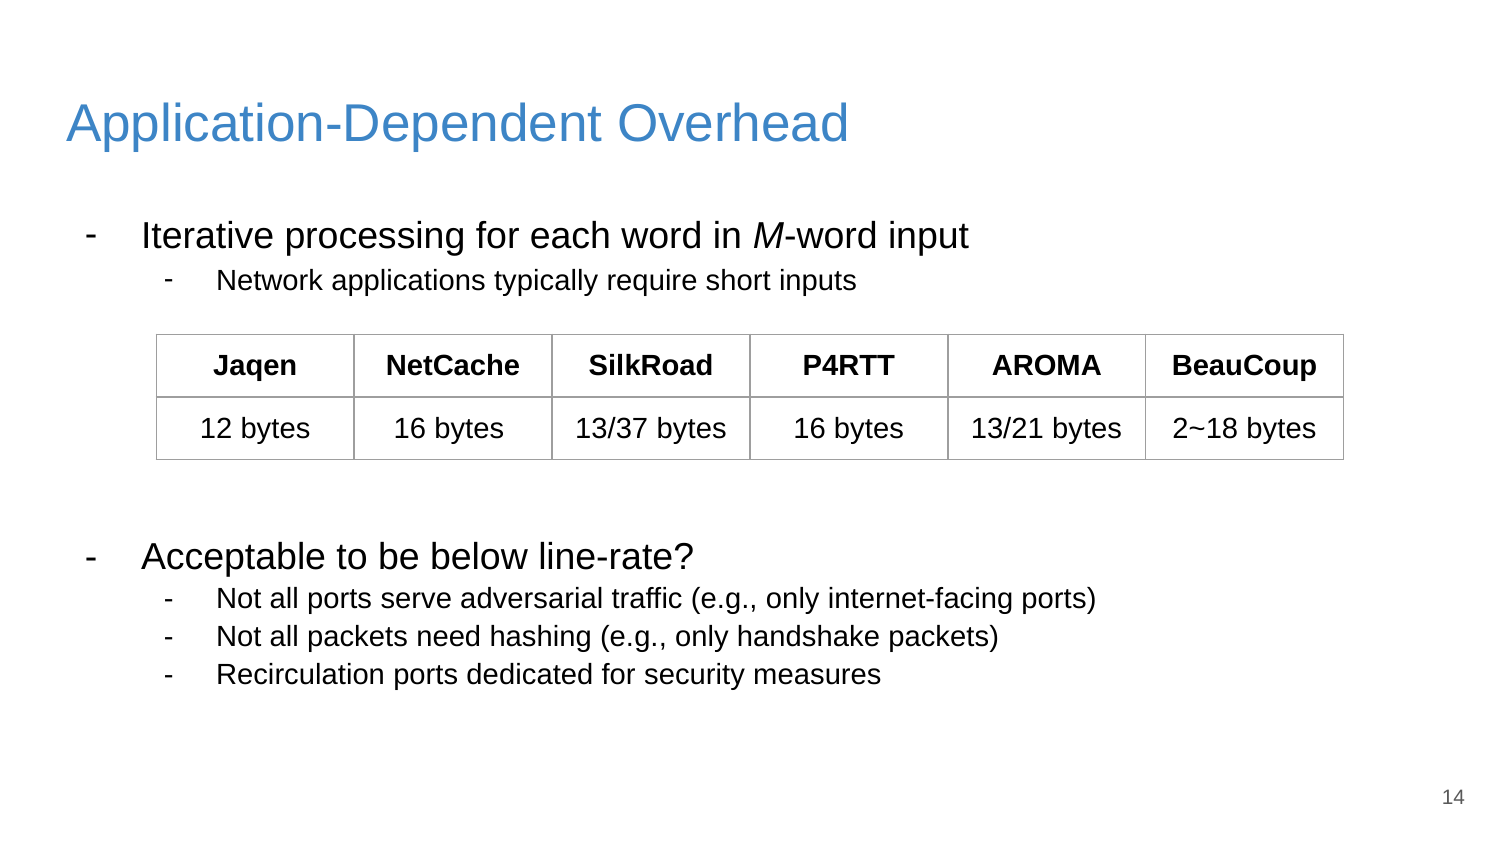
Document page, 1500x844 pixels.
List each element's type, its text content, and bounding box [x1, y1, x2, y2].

table_header SilkRoad [553, 335, 749, 396]
slide_number 14 [1389, 764, 1480, 830]
table_header Jaqen [157, 335, 353, 396]
title Application-Dependent Overhead [51, 72, 1449, 167]
table_header NetCache [355, 335, 551, 396]
table_header P4RTT [751, 335, 947, 396]
table_header BeauCoup [1146, 335, 1343, 396]
list Iterative processing for each word in M-word input Network applications typically require short inputs [51, 189, 1340, 341]
table_header AROMA [949, 335, 1145, 396]
table_cell 16 bytes [751, 398, 947, 459]
table_cell 12 bytes [157, 398, 353, 459]
table_cell 13/21 bytes [949, 398, 1145, 459]
list Acceptable to be below line-rate? Not all ports serve adversarial traffic (e.g., only internet-facing ports) Not all packets need hashing (e.g., only handshake packets) Recirculation ports dedicated for security measures [51, 514, 1340, 727]
table_cell 13/37 bytes [553, 398, 749, 459]
table_cell 16 bytes [355, 398, 551, 459]
table_cell 2~18 bytes [1146, 398, 1343, 459]
